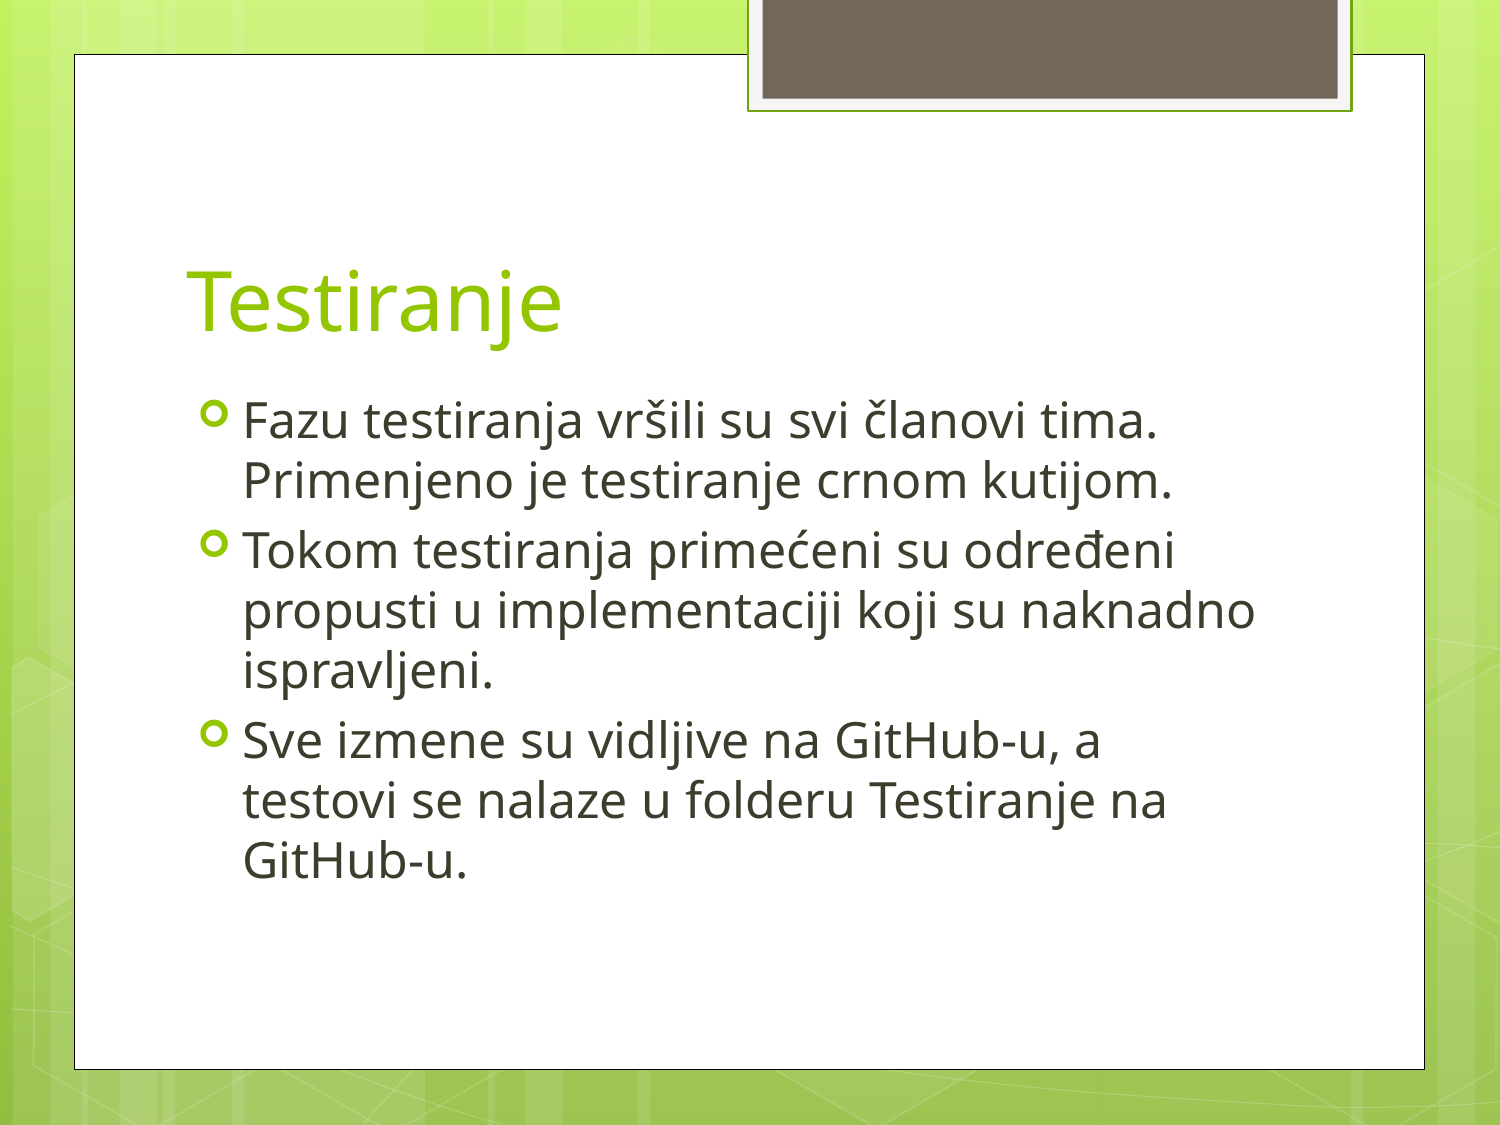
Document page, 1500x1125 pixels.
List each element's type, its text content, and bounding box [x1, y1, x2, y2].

title Testiranje [171, 168, 1324, 357]
list Fazu testiranja vršili su svi članovi tima. Primenjeno je testiranje crnom kutijom. Tokom testiranja primećeni su određeni propusti u implementaciji koji su naknadno ispravljeni. Sve izmene su vidljive na GitHub-u, a testovi se nalaze u folderu Testiranje na GitHub-u. [171, 381, 1283, 957]
